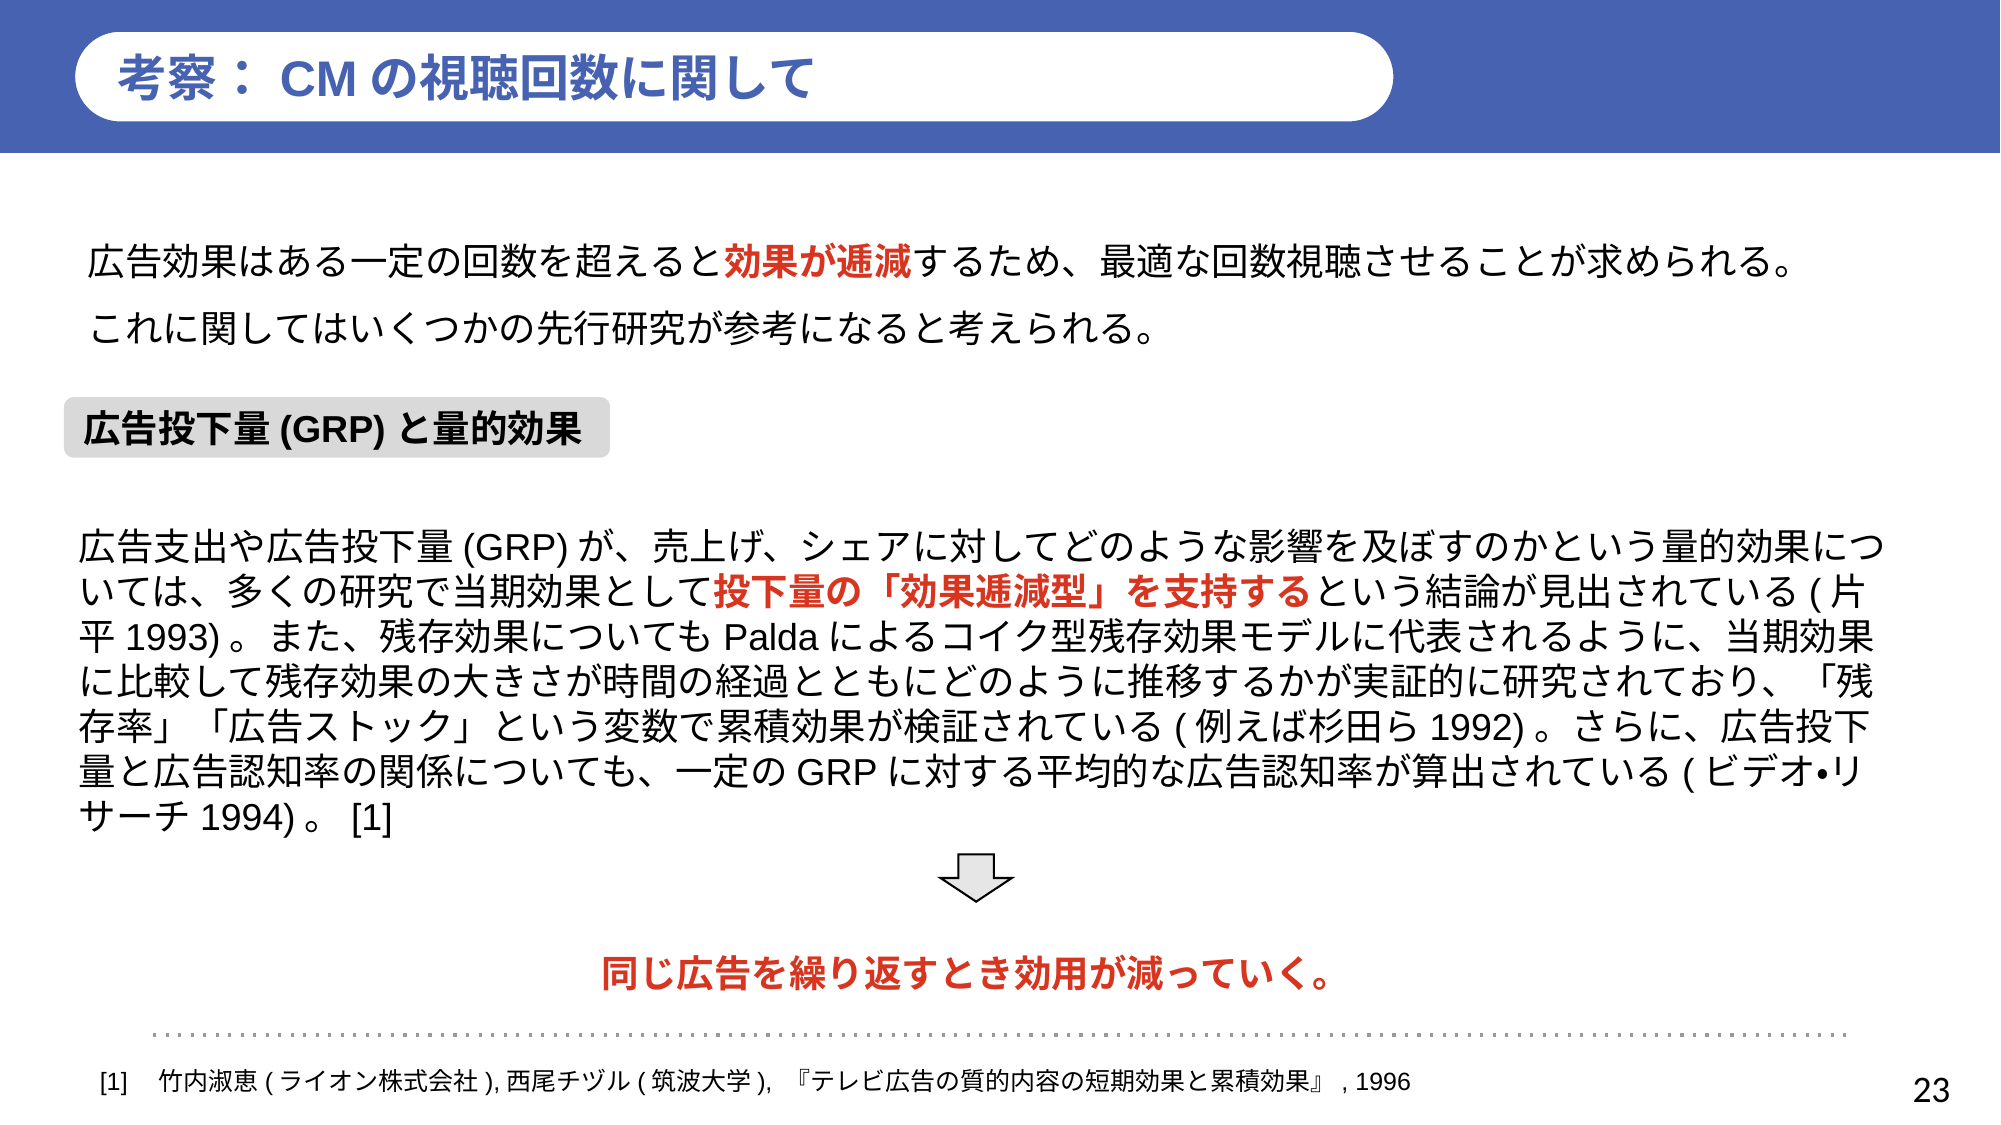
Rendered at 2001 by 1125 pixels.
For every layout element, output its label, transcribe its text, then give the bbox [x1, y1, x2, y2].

text_box [937, 853, 1016, 903]
text_box 同じ広告を繰り返すとき効用が減っていく。 [587, 942, 1366, 1003]
text_box 23 [1897, 1057, 1969, 1118]
text_box 広告投下量(GRP)と量的効果 [62, 396, 612, 459]
text_box [1] 竹内淑恵(ライオン株式会社),西尾チヅル(筑波大学), 『テレビ広告の質的内容の短期効果と累積効果』, 1996 [85, 1057, 1427, 1103]
text_box 考察：CMの視聴回数に関して [65, 22, 1403, 131]
text_box [0, 0, 2000, 154]
text_box 広告支出や広告投下量(GRP)が、売上げ、シェアに対してどのような影響を及ぼすのかという量的効果については、多くの研究で当期効果として投下量の「効果逓減型」を支持するという結論が見出されている(片平1993)。また、残存効果についてもPaldaによるコイク型残存効果モデルに代表されるように、当期効果に比較して残存効果の大きさが時間の経過とともにどのように推移するかが実証的に研究されており、「残存率」「広告ストック」という変数で累積効果が検証されている(例えば杉田ら1992)。さらに、広告投下量と広告認知率の関係についても、一定のGRPに対する平均的な広告認知率が算出されている(ビデオ・リサーチ1994)。[1] [63, 515, 1907, 845]
text_box 広告効果はある一定の回数を超えると効果が逓減するため、最適な回数視聴させることが求められる。 これに関してはいくつかの先行研究が参考になると考えられる。 [73, 207, 1827, 426]
